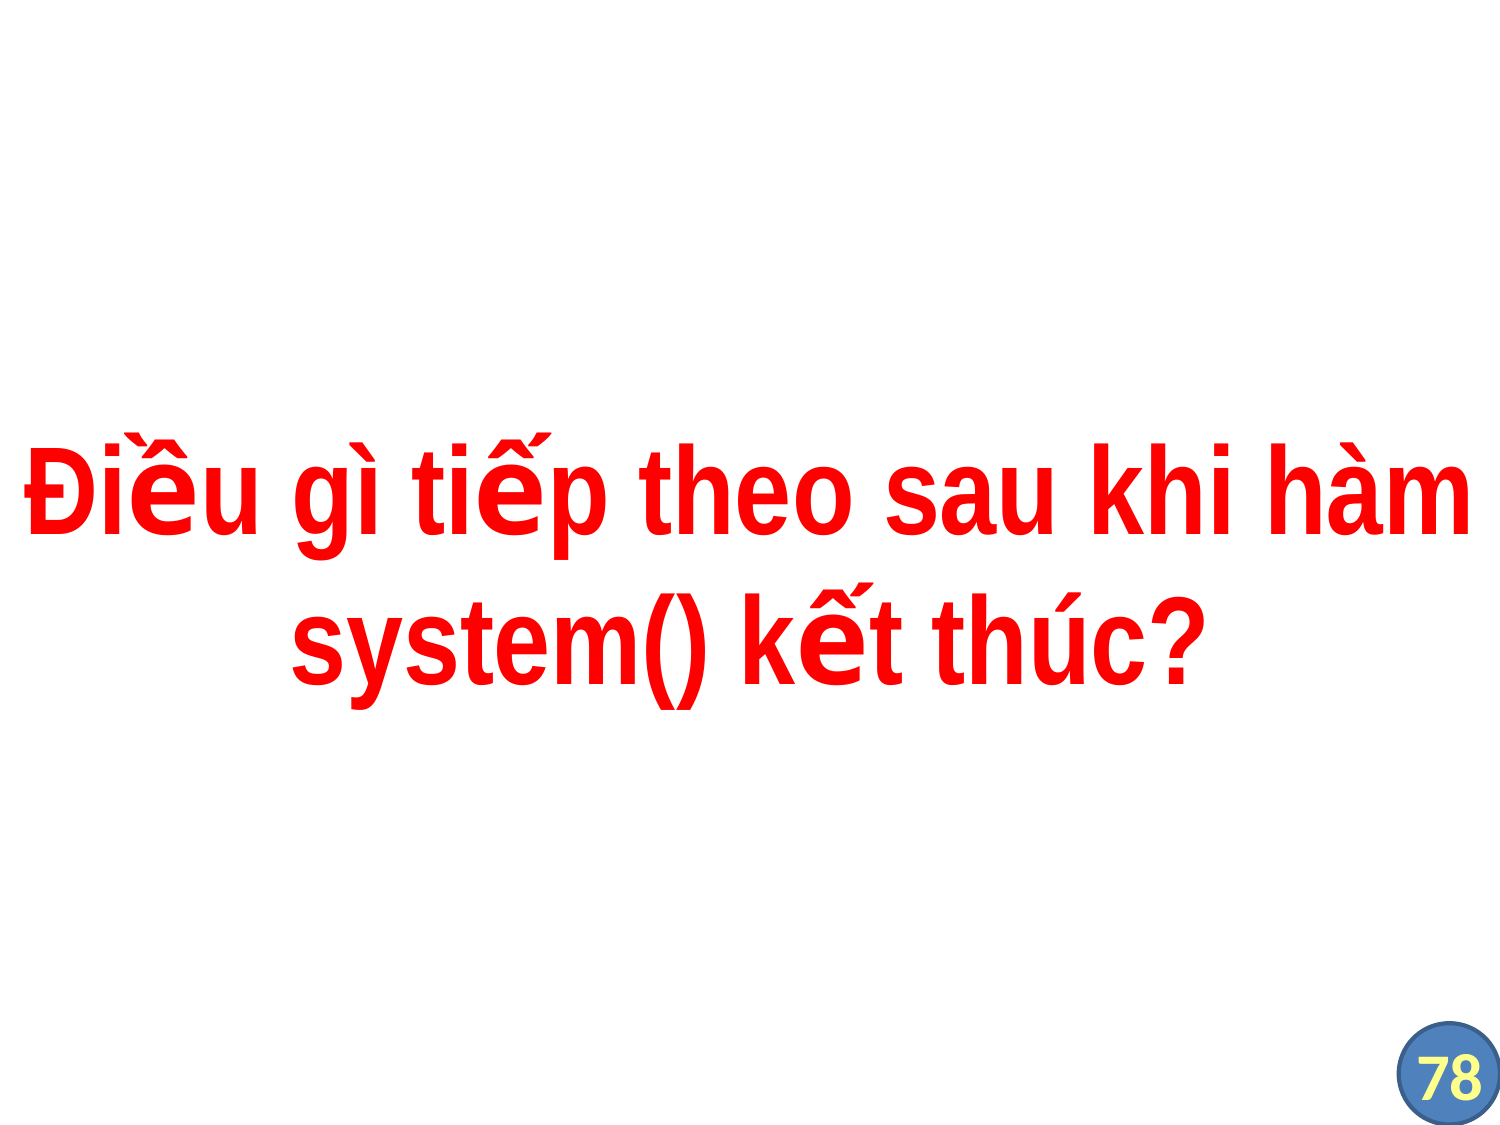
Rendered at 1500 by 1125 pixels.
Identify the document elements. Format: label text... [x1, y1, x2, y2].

slide_number 78 [1399, 1023, 1500, 1125]
title Điều gì tiếp theo sau khi hàm system() kết thúc? [0, 0, 1500, 1125]
